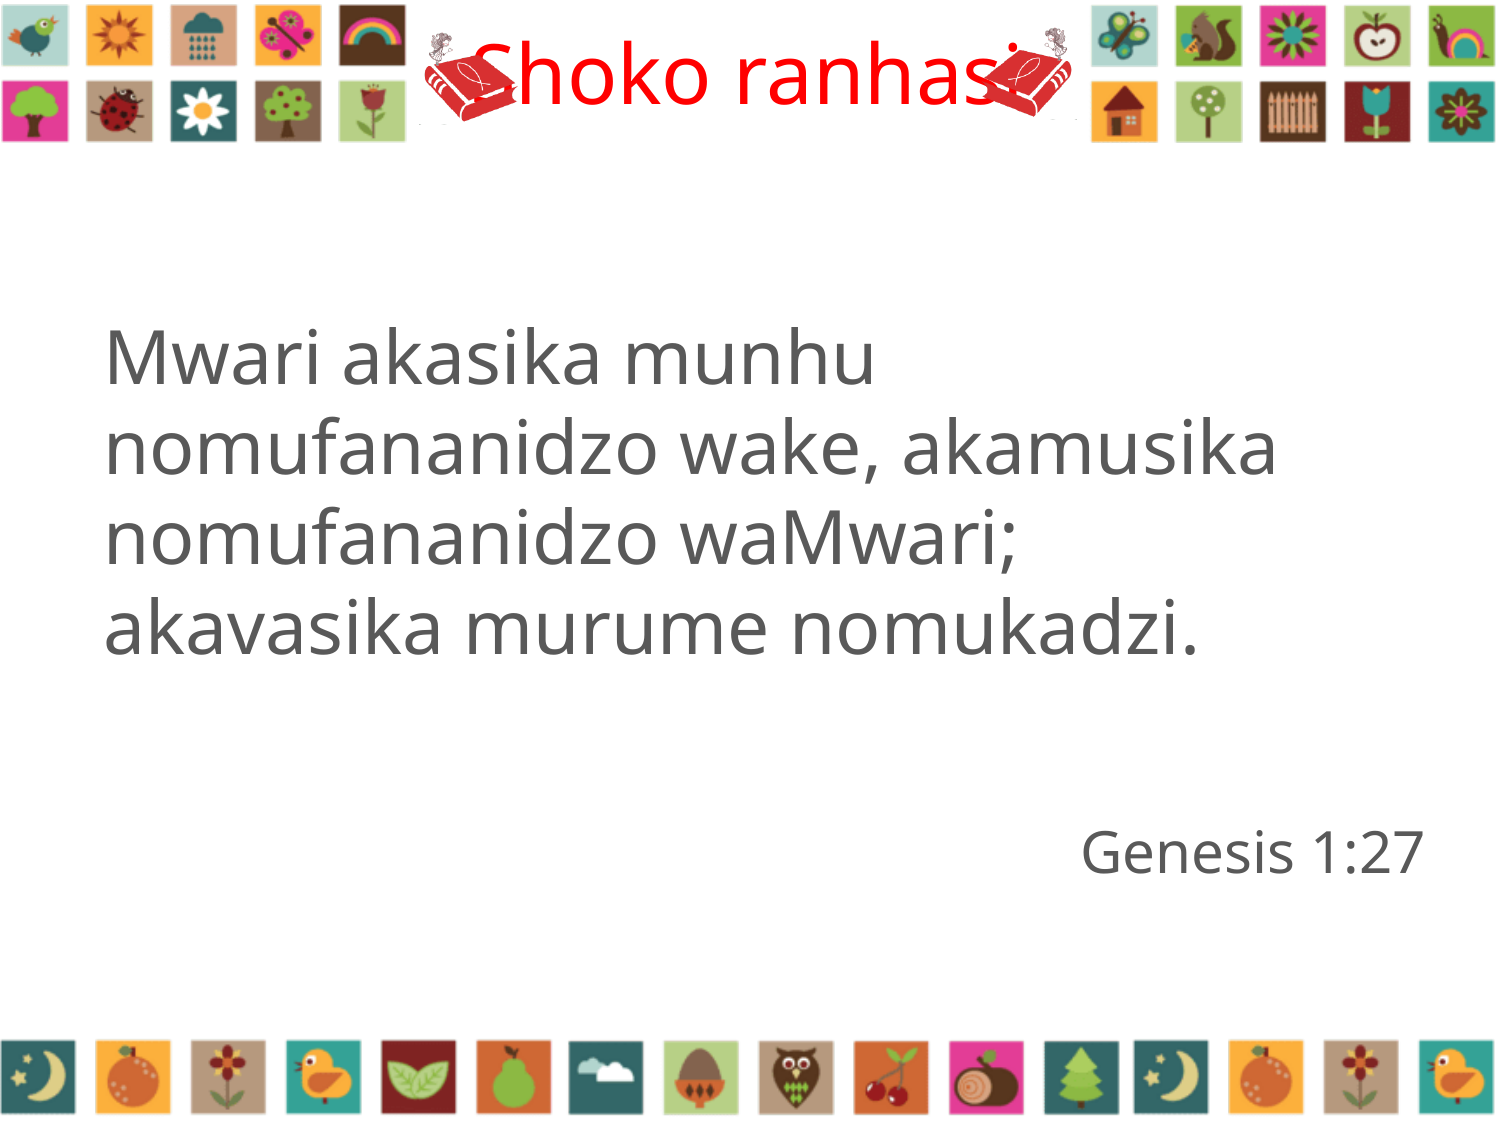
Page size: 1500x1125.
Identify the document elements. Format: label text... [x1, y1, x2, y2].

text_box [0, 1028, 1500, 1118]
picture [950, 3, 1500, 150]
text_box Genesis 1:27 [808, 807, 1441, 893]
picture [0, 3, 550, 150]
text_box Mwari akasika munhu nomufananidzo wake, akamusika nomufananidzo waMwari; akavasika murume nomukadzi. [88, 302, 1436, 678]
text_box Shoko ranhasi [425, 13, 1077, 129]
